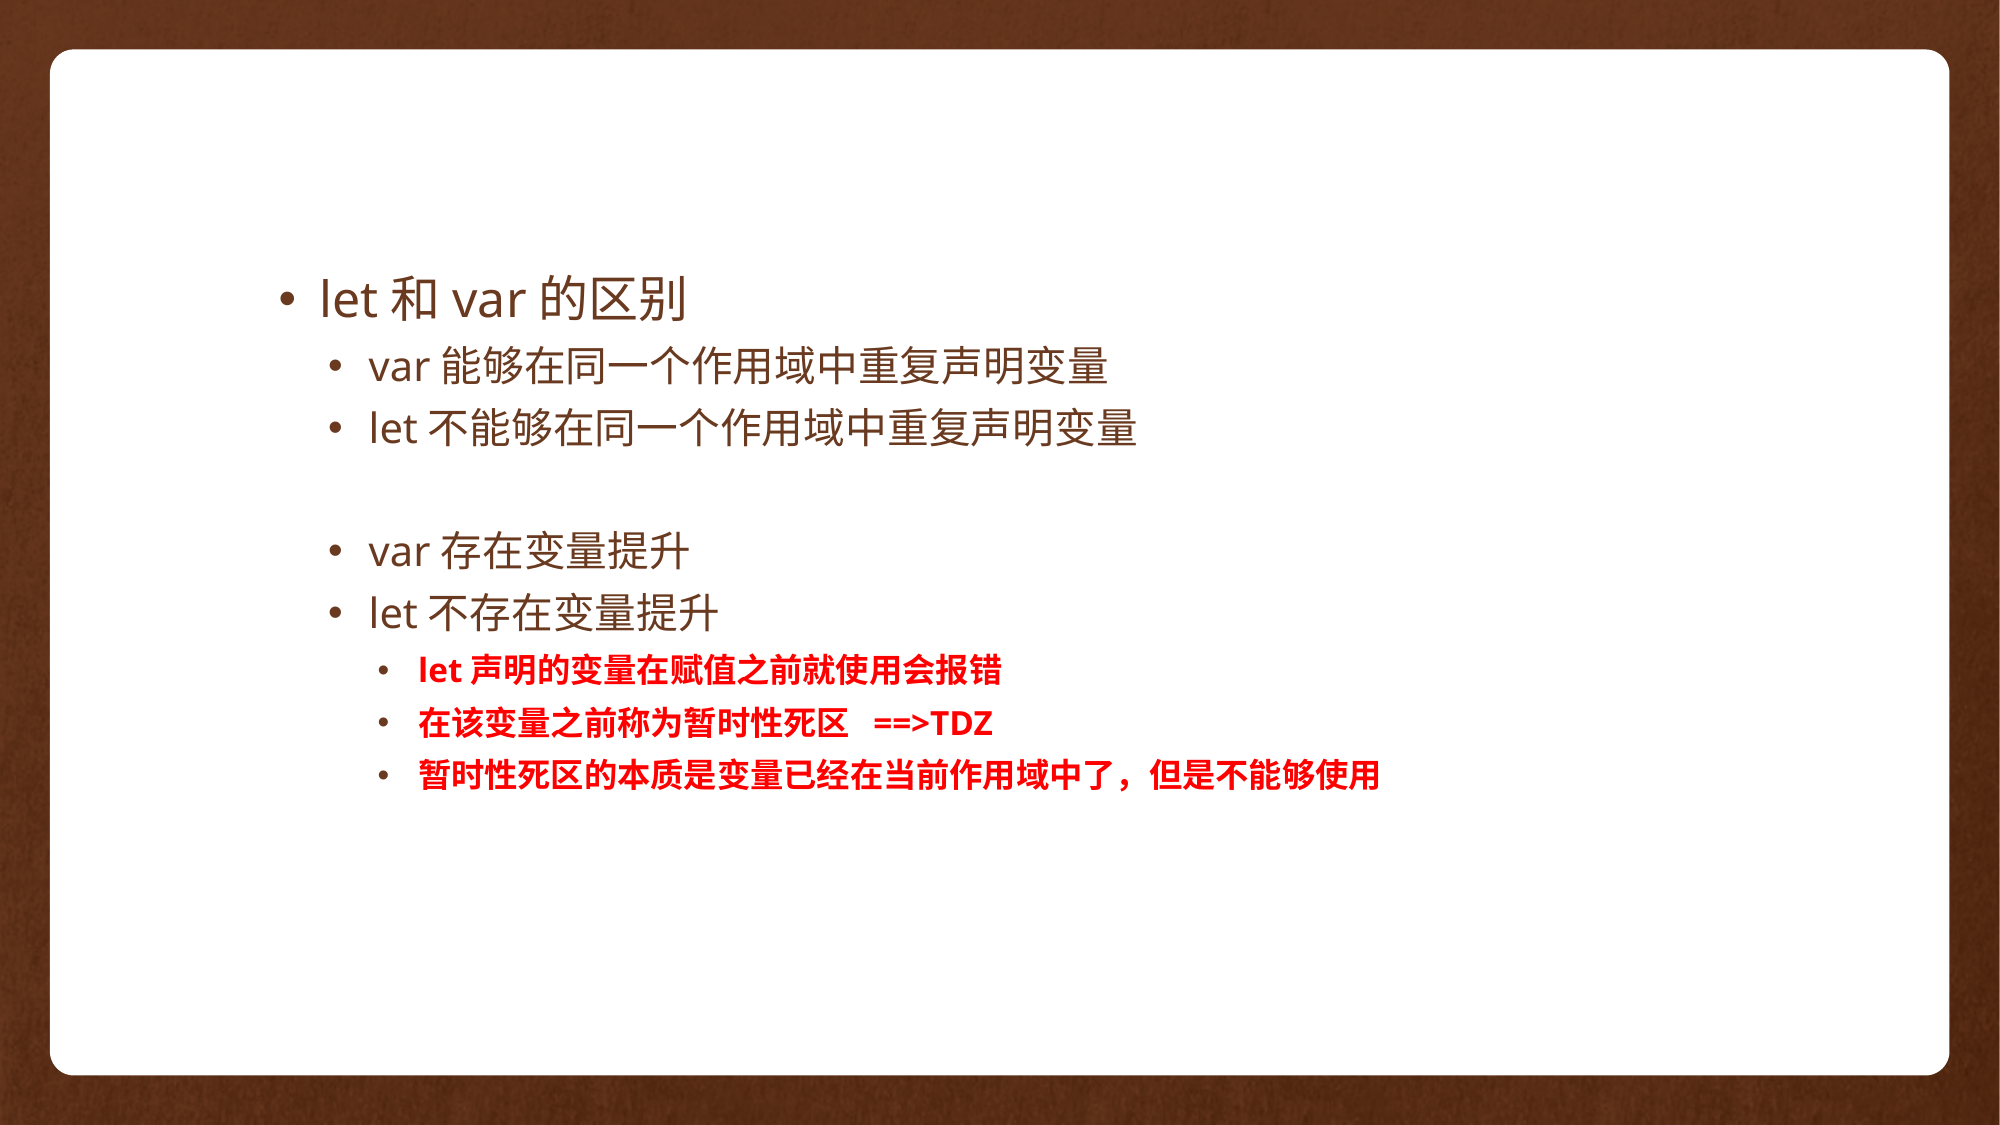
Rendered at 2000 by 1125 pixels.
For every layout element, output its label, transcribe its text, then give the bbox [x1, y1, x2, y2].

list let和var的区别 var能够在同一个作用域中重复声明变量 let不能够在同一个作用域中重复声明变量 var存在变量提升 let不存在变量提升 let声明的变量在赋值之前就使用会报错 在该变量之前称为暂时性死区 ==>TDZ 暂时性死区的本质是变量已经在当前作用域中了，但是不能够使用 [214, 267, 1786, 894]
